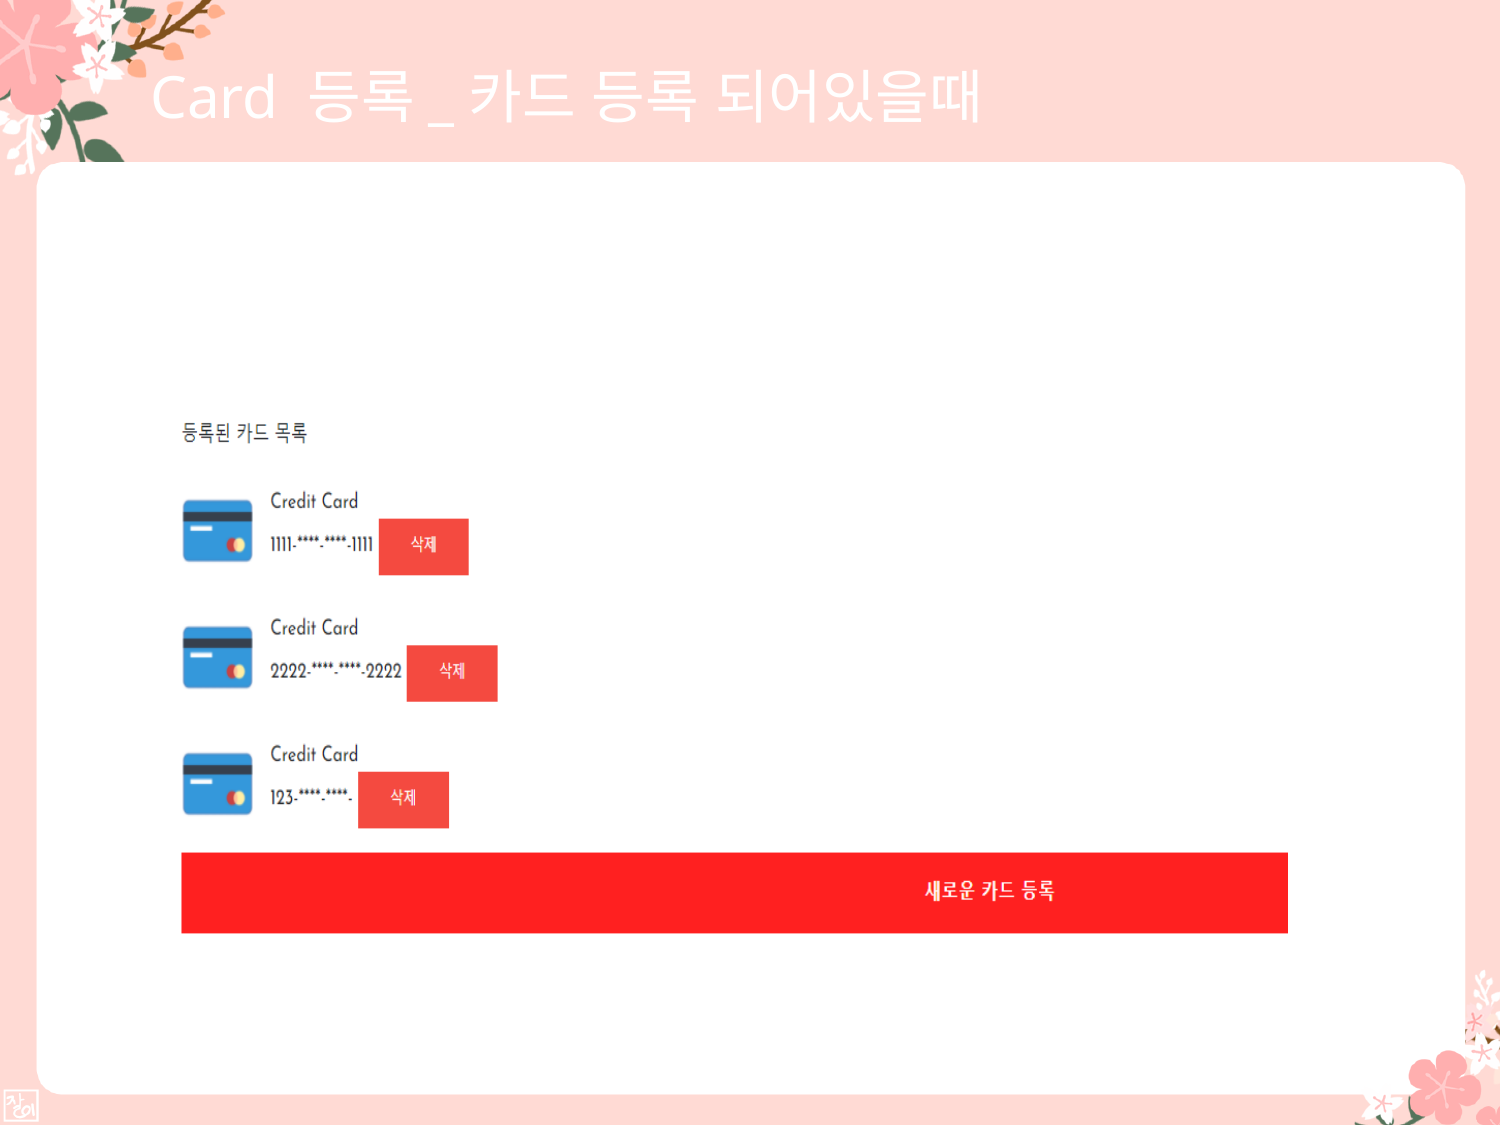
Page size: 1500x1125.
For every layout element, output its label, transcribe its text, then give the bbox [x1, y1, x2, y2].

text_box Card 등록_카드 등록 되어있을때 [135, 52, 1365, 138]
picture [0, 0, 1500, 1125]
